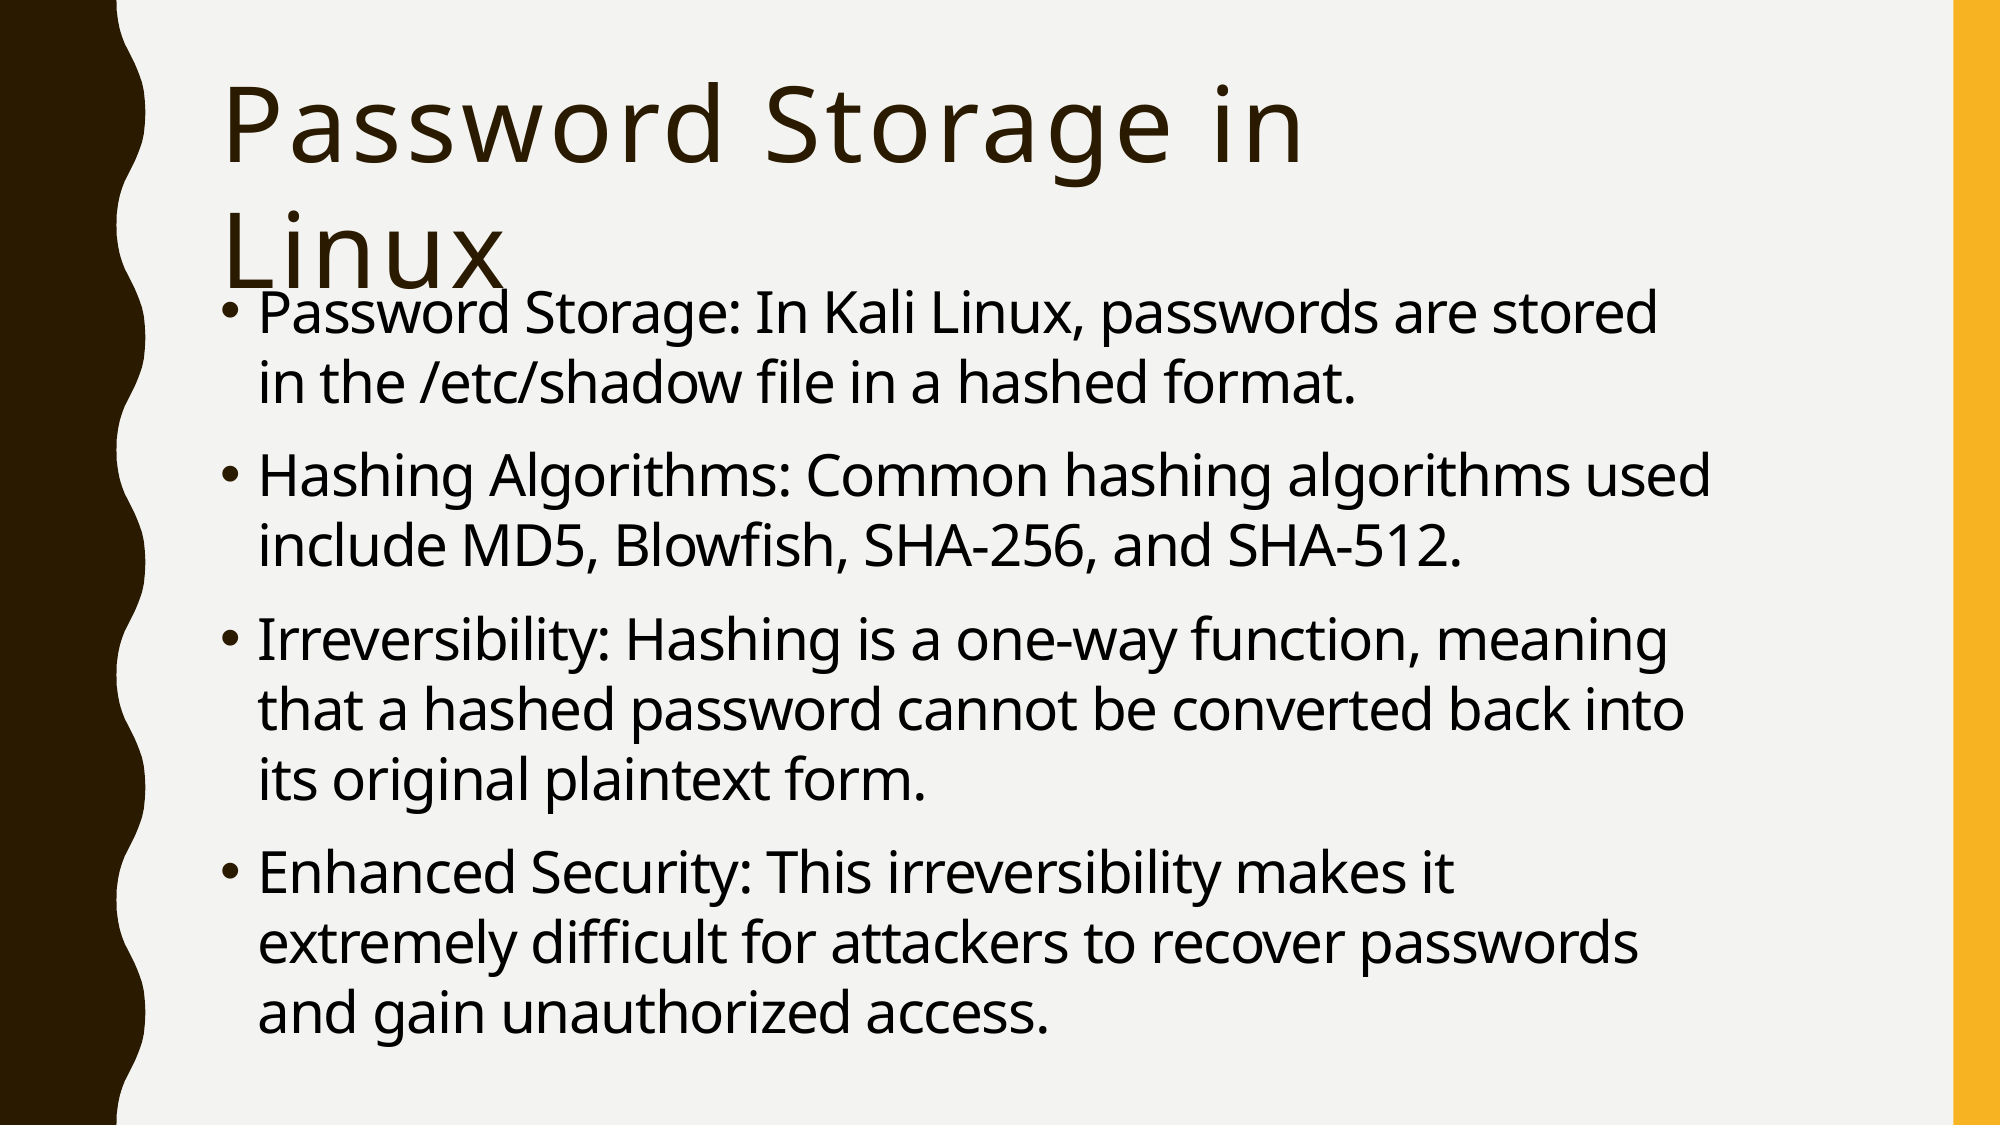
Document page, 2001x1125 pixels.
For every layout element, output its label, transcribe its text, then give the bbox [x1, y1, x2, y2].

text_box Password Storage: In Kali Linux, passwords are stored in the /etc/shadow file in a hashed format. Hashing Algorithms: Common hashing algorithms used include MD5, Blowfish, SHA-256, and SHA-512. Irreversibility: Hashing is a one-way function, meaning that a hashed password cannot be converted back into its original plaintext form. Enhanced Security: This irreversibility makes it extremely difficult for attackers to recover passwords and gain unauthorized access. [218, 251, 1713, 1046]
title Password Storage in Linux [218, 54, 1575, 251]
